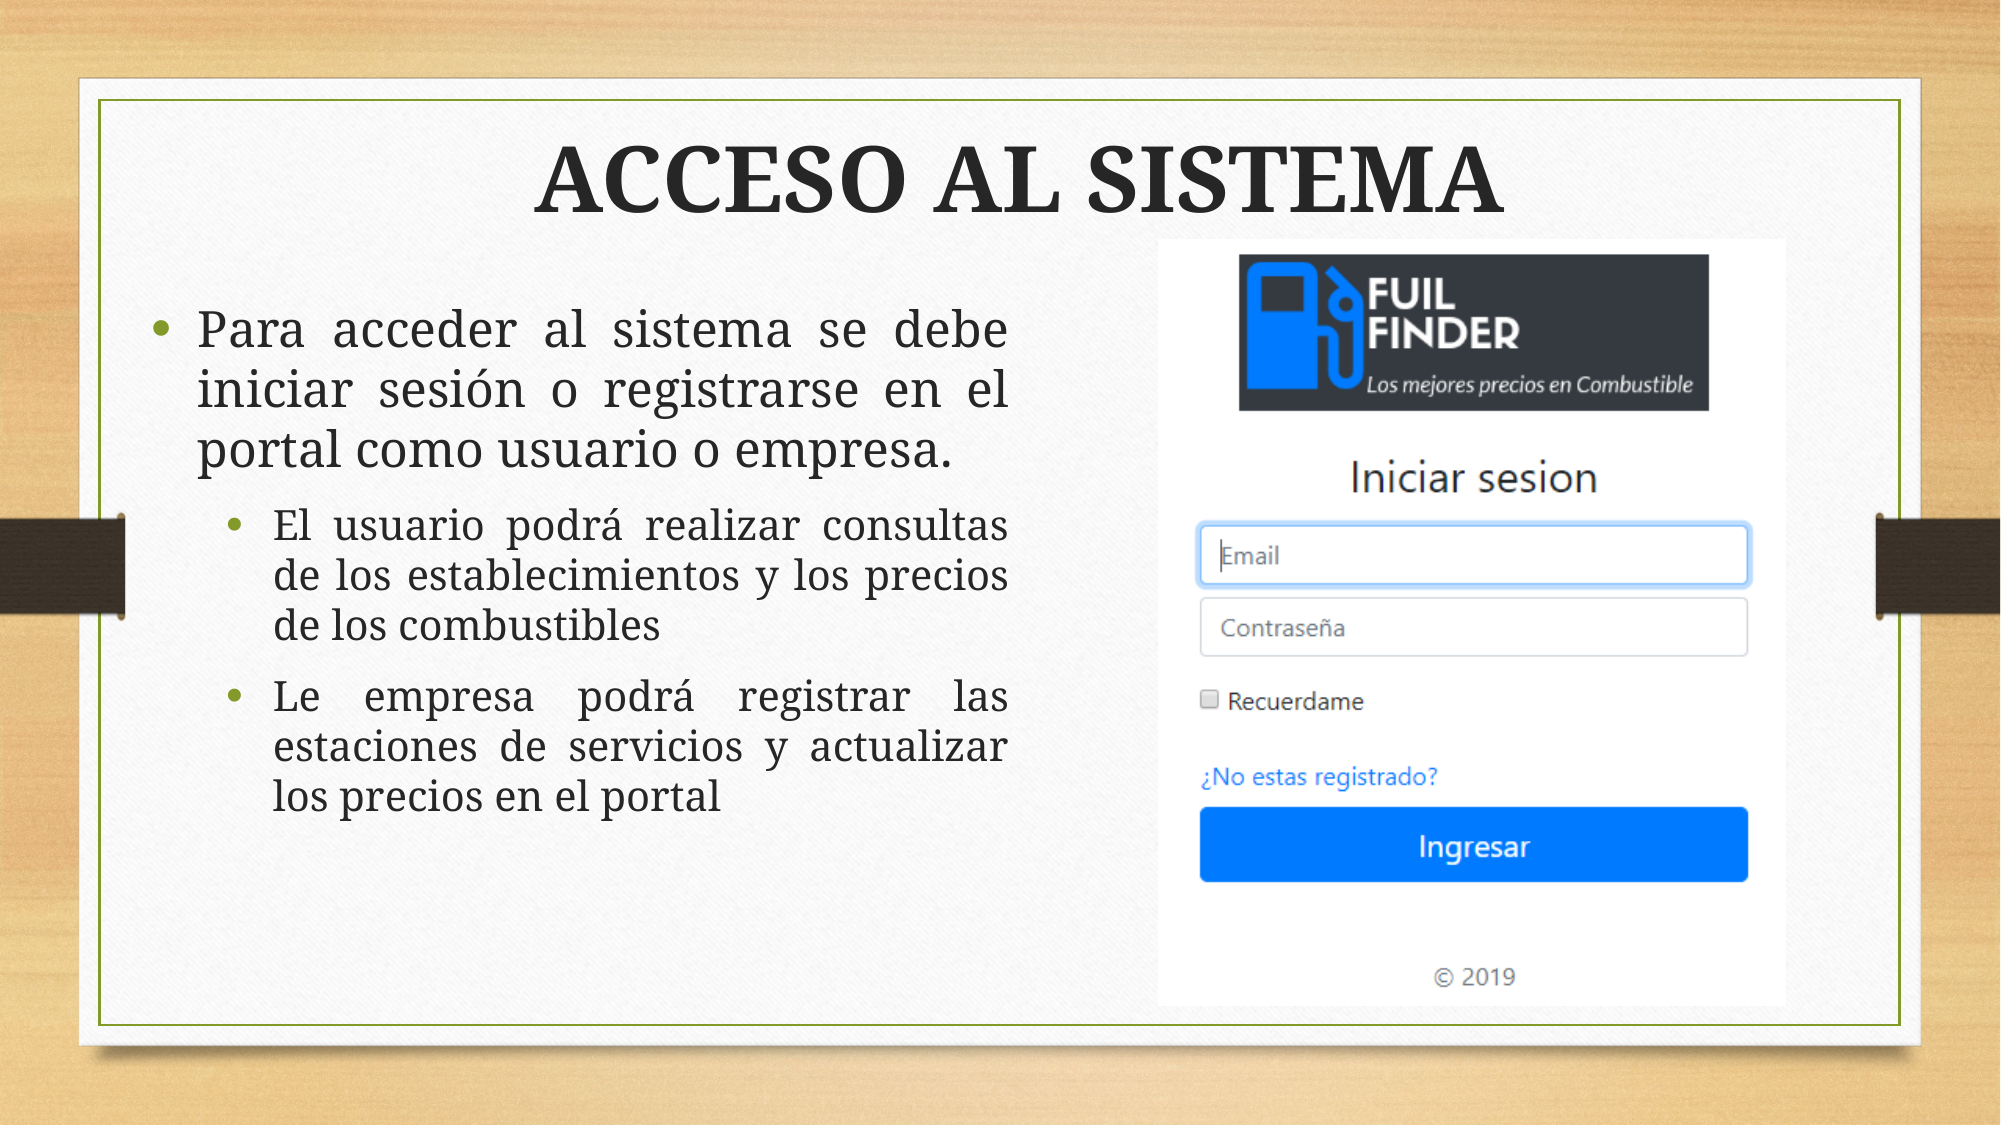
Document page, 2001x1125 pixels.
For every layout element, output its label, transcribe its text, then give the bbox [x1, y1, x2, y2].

picture [0, 0, 2001, 1125]
text_box Para acceder al sistema se debe iniciar sesión o registrarse en el portal como usuario o empresa. El usuario podrá realizar consultas de los establecimientos y los precios de los combustibles Le empresa podrá registrar las estaciones de servicios y actualizar los precios en el portal [136, 290, 1024, 970]
text_box ACCESO AL SISTEMA [519, 113, 1521, 239]
